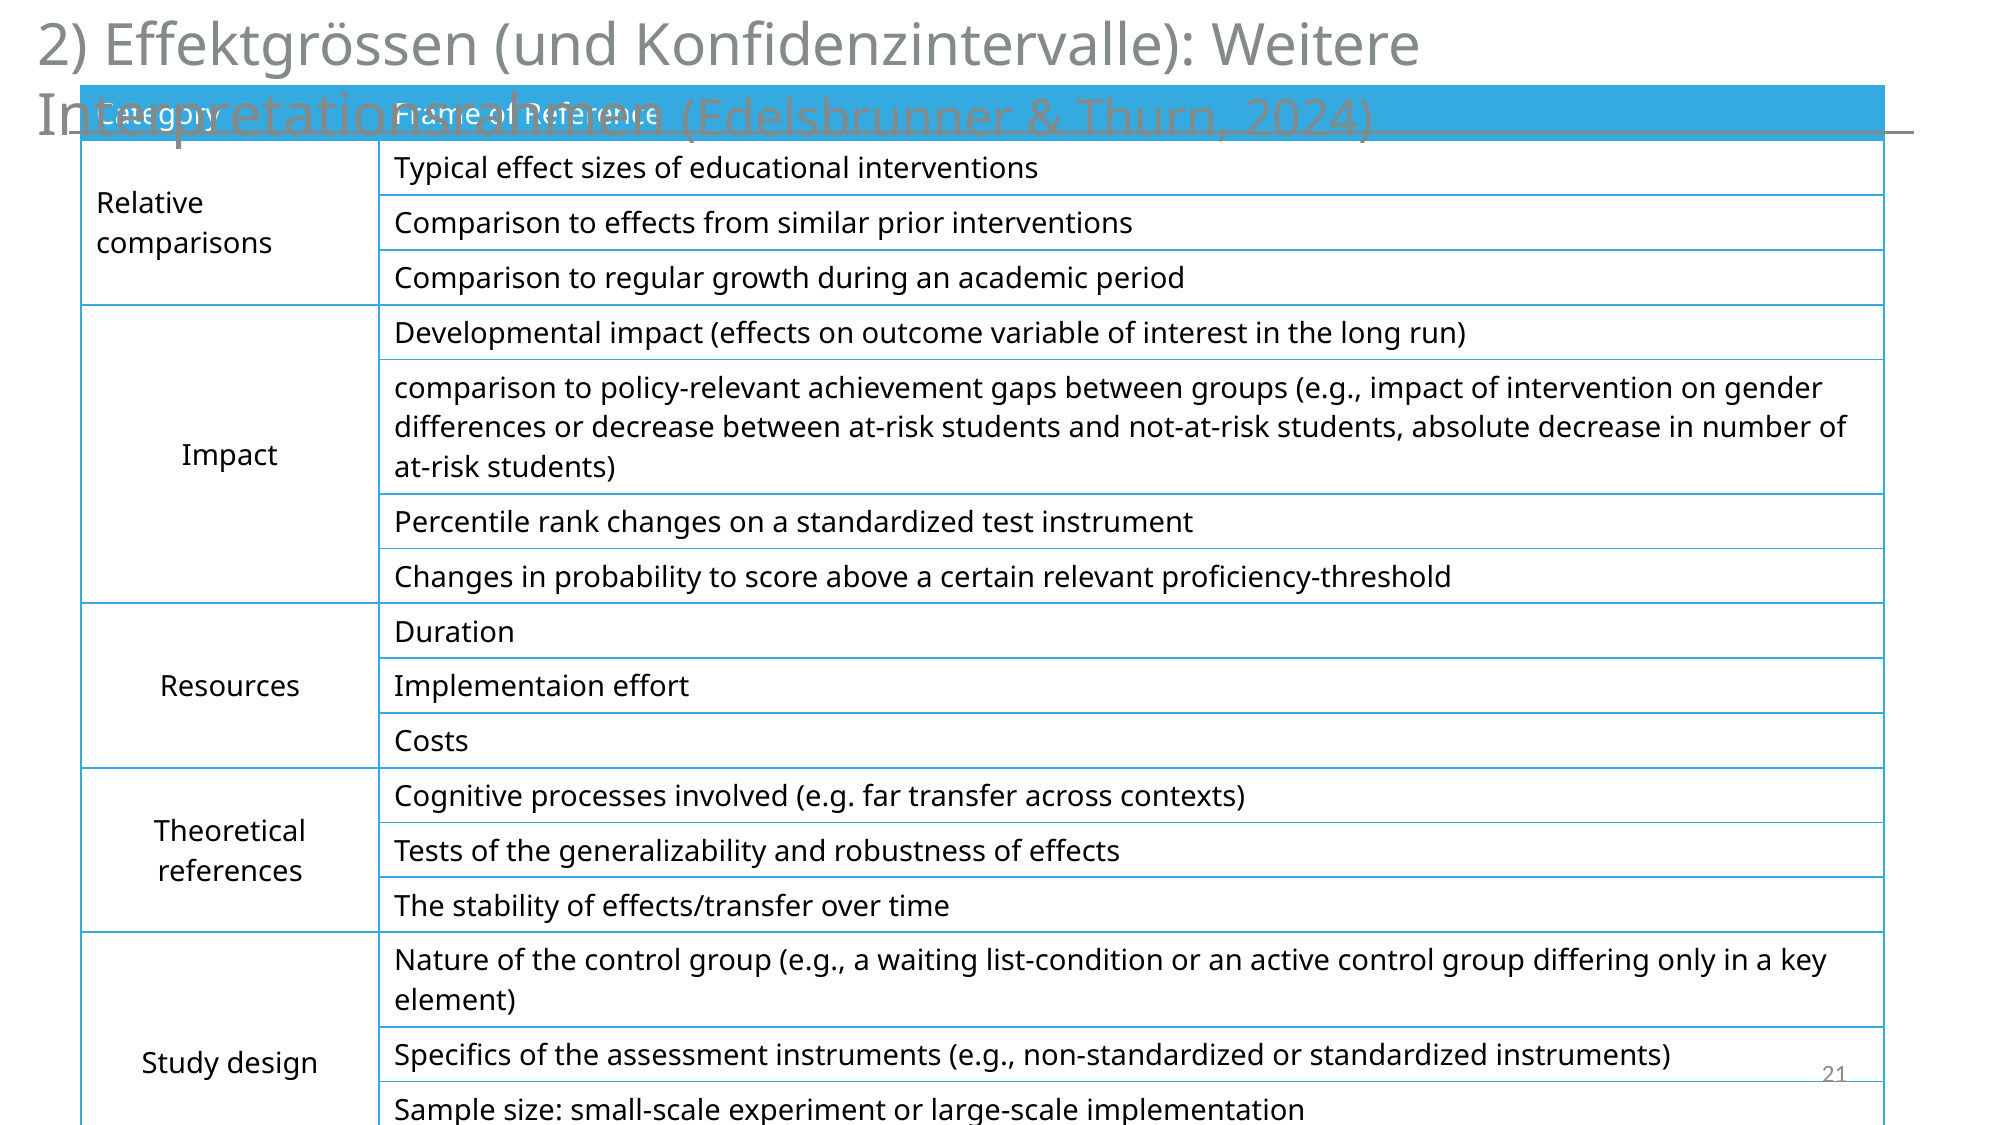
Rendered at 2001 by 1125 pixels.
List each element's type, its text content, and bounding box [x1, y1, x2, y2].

table_cell Study design [82, 933, 378, 1125]
table_cell The stability of effects/transfer over time [380, 878, 1883, 931]
table_cell Tests of the generalizability and robustness of effects [380, 823, 1883, 876]
slide_number 21 [1412, 1042, 1863, 1103]
table_cell Cognitive processes involved (e.g. far transfer across contexts) [380, 769, 1883, 822]
table_cell Resources [82, 604, 378, 767]
table_cell Relative comparisons [82, 225, 378, 304]
table_cell Percentile rank changes on a standardized test instrument [380, 495, 1883, 548]
table_cell Sample size: small-scale experiment or large-scale implementation [380, 1082, 1883, 1125]
text_box 2) Effektgrössen (und Konfidenzintervalle): Weitere Interpretationsrahmen (Edelsbrunner & Thurn, 2024) [22, 0, 2000, 225]
table_cell Implementaion effort [380, 659, 1883, 712]
table_cell Specifics of the assessment instruments (e.g., non-standardized or standardized instruments) [380, 1028, 1883, 1081]
table_cell Developmental impact (effects on outcome variable of interest in the long run) [380, 306, 1883, 359]
table_cell Comparison to regular growth during an academic period [380, 251, 1883, 304]
table_cell comparison to policy-relevant achievement gaps between groups (e.g., impact of intervention on gender differences or decrease between at-risk students and not-at-risk students, absolute decrease in number of at-risk students) [380, 360, 1883, 493]
table_cell Costs [380, 714, 1883, 767]
table_cell Comparison to effects from similar prior interventions [380, 225, 1883, 249]
table_cell Theoretical references [82, 769, 378, 931]
table_cell Impact [82, 306, 378, 602]
table_cell Changes in probability to score above a certain relevant proficiency-threshold [380, 549, 1883, 602]
table_cell Nature of the control group (e.g., a waiting list-condition or an active control group differing only in a key element) [380, 933, 1883, 1026]
table_cell Duration [380, 604, 1883, 657]
